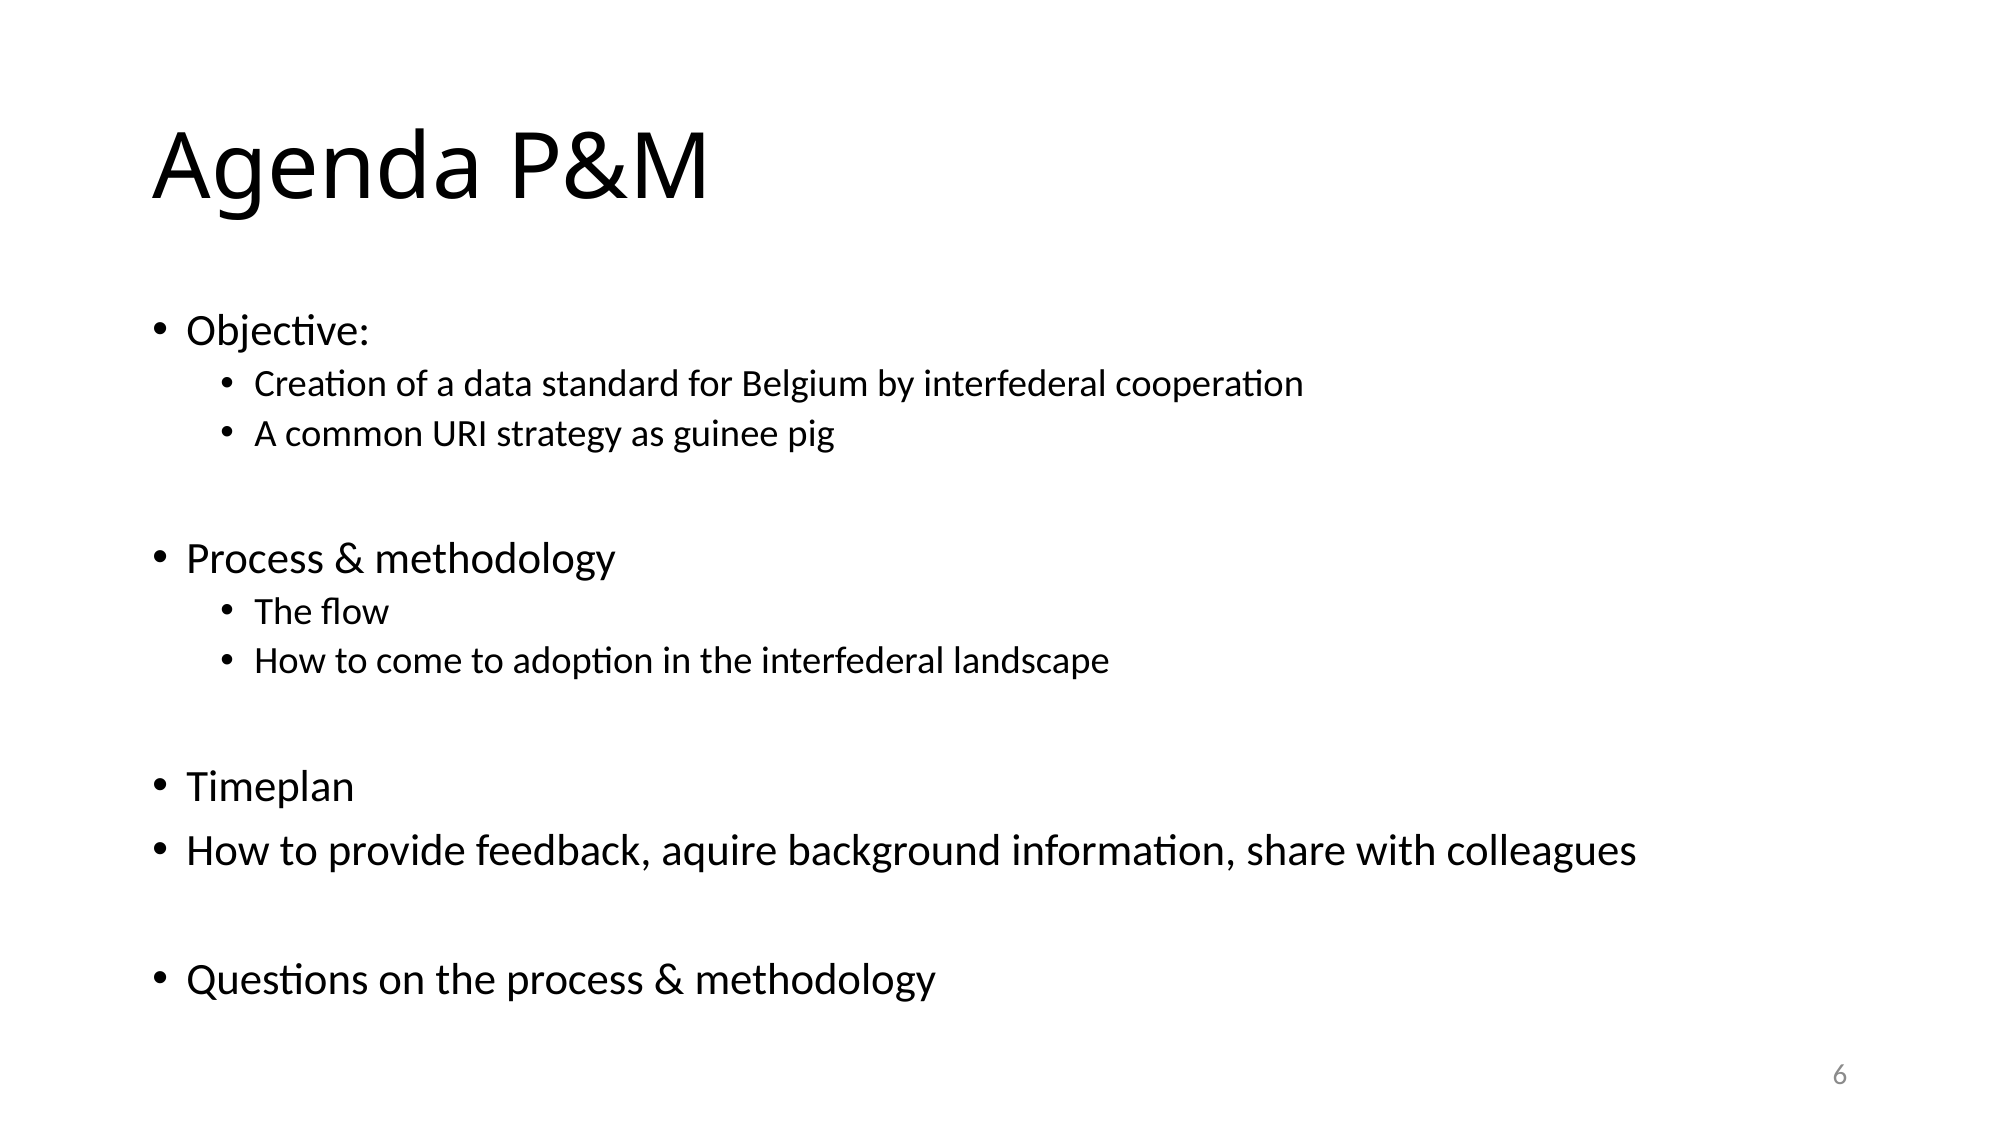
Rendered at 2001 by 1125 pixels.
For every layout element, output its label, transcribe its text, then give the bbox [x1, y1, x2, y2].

title Agenda P&M [137, 59, 1863, 278]
list Objective: Creation of a data standard for Belgium by interfederal cooperation A common URI strategy as guinee pig Process & methodology The flow How to come to adoption in the interfederal landscape Timeplan How to provide feedback, aquire background information, share with colleagues Questions on the process & methodology [137, 299, 1863, 1014]
slide_number 6 [1412, 1042, 1863, 1103]
